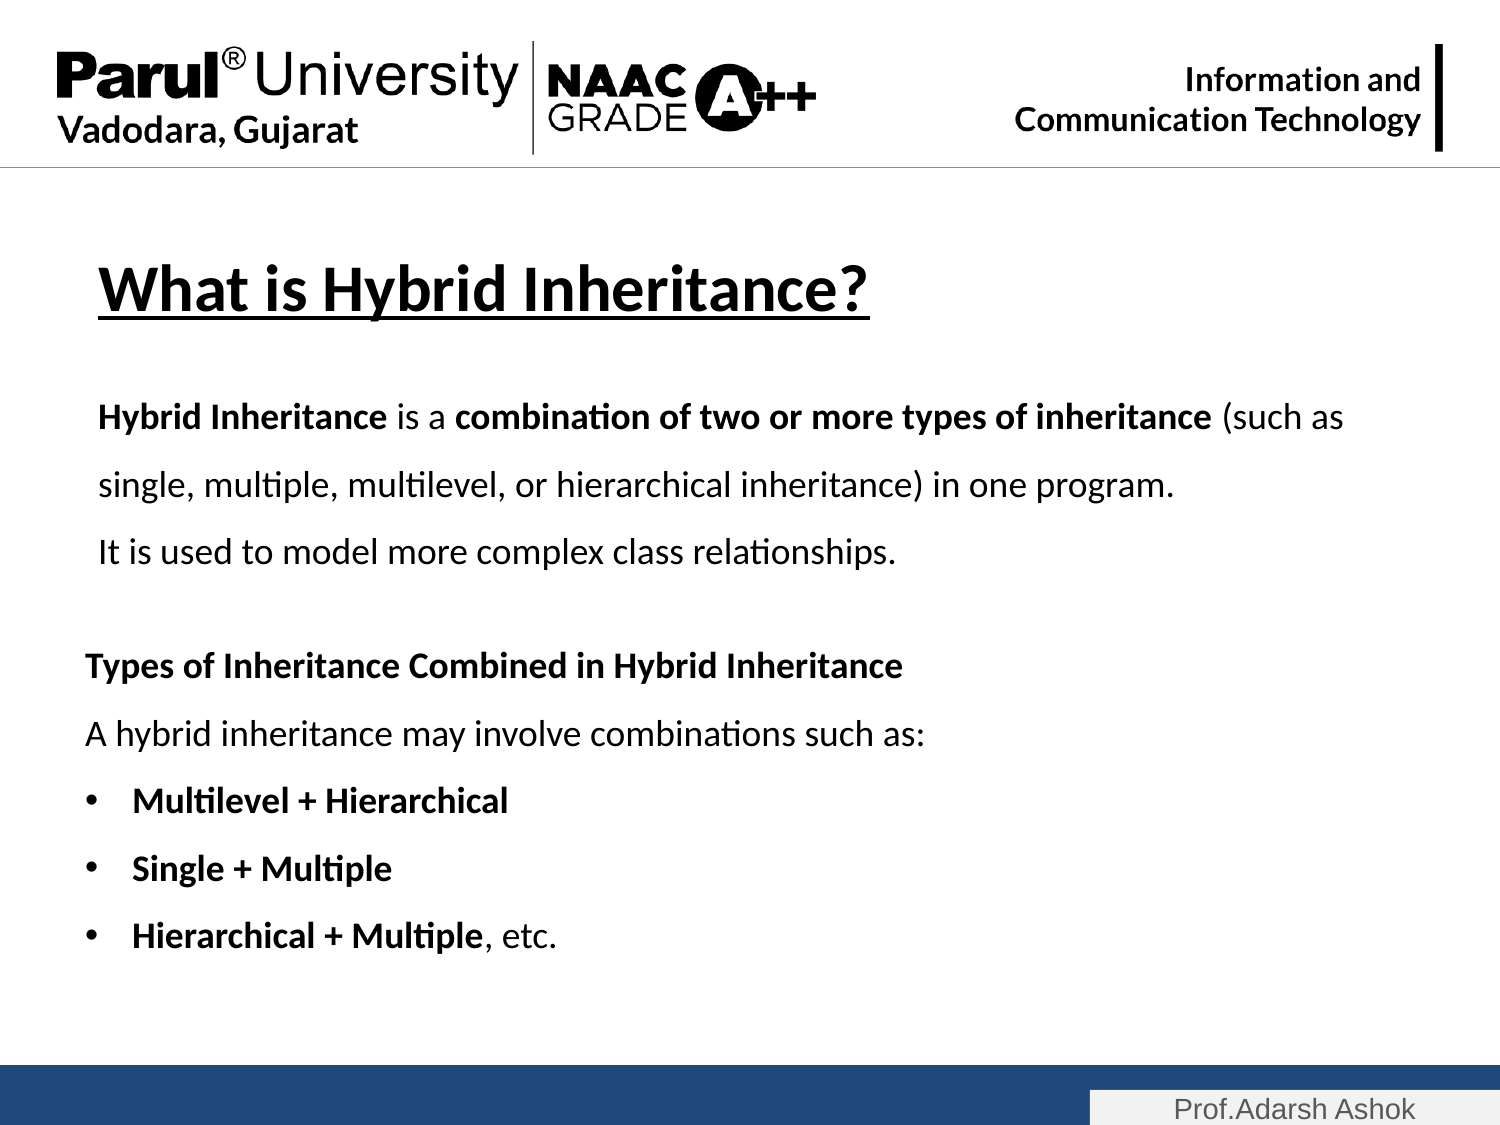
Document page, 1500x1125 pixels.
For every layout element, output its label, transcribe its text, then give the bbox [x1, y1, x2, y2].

text_box Prof.Adarsh Ashok [1089, 1089, 1500, 1125]
text_box What is Hybrid Inheritance? Hybrid Inheritance is a combination of two or more types of inheritance (such as single, multiple, multilevel, or hierarchical inheritance) in one program. It is used to model more complex class relationships. [83, 237, 1442, 580]
picture [57, 41, 1443, 155]
text_box Types of Inheritance Combined in Hybrid Inheritance A hybrid inheritance may involve combinations such as: Multilevel + Hierarchical Single + Multiple Hierarchical + Multiple, etc. [70, 611, 1423, 964]
